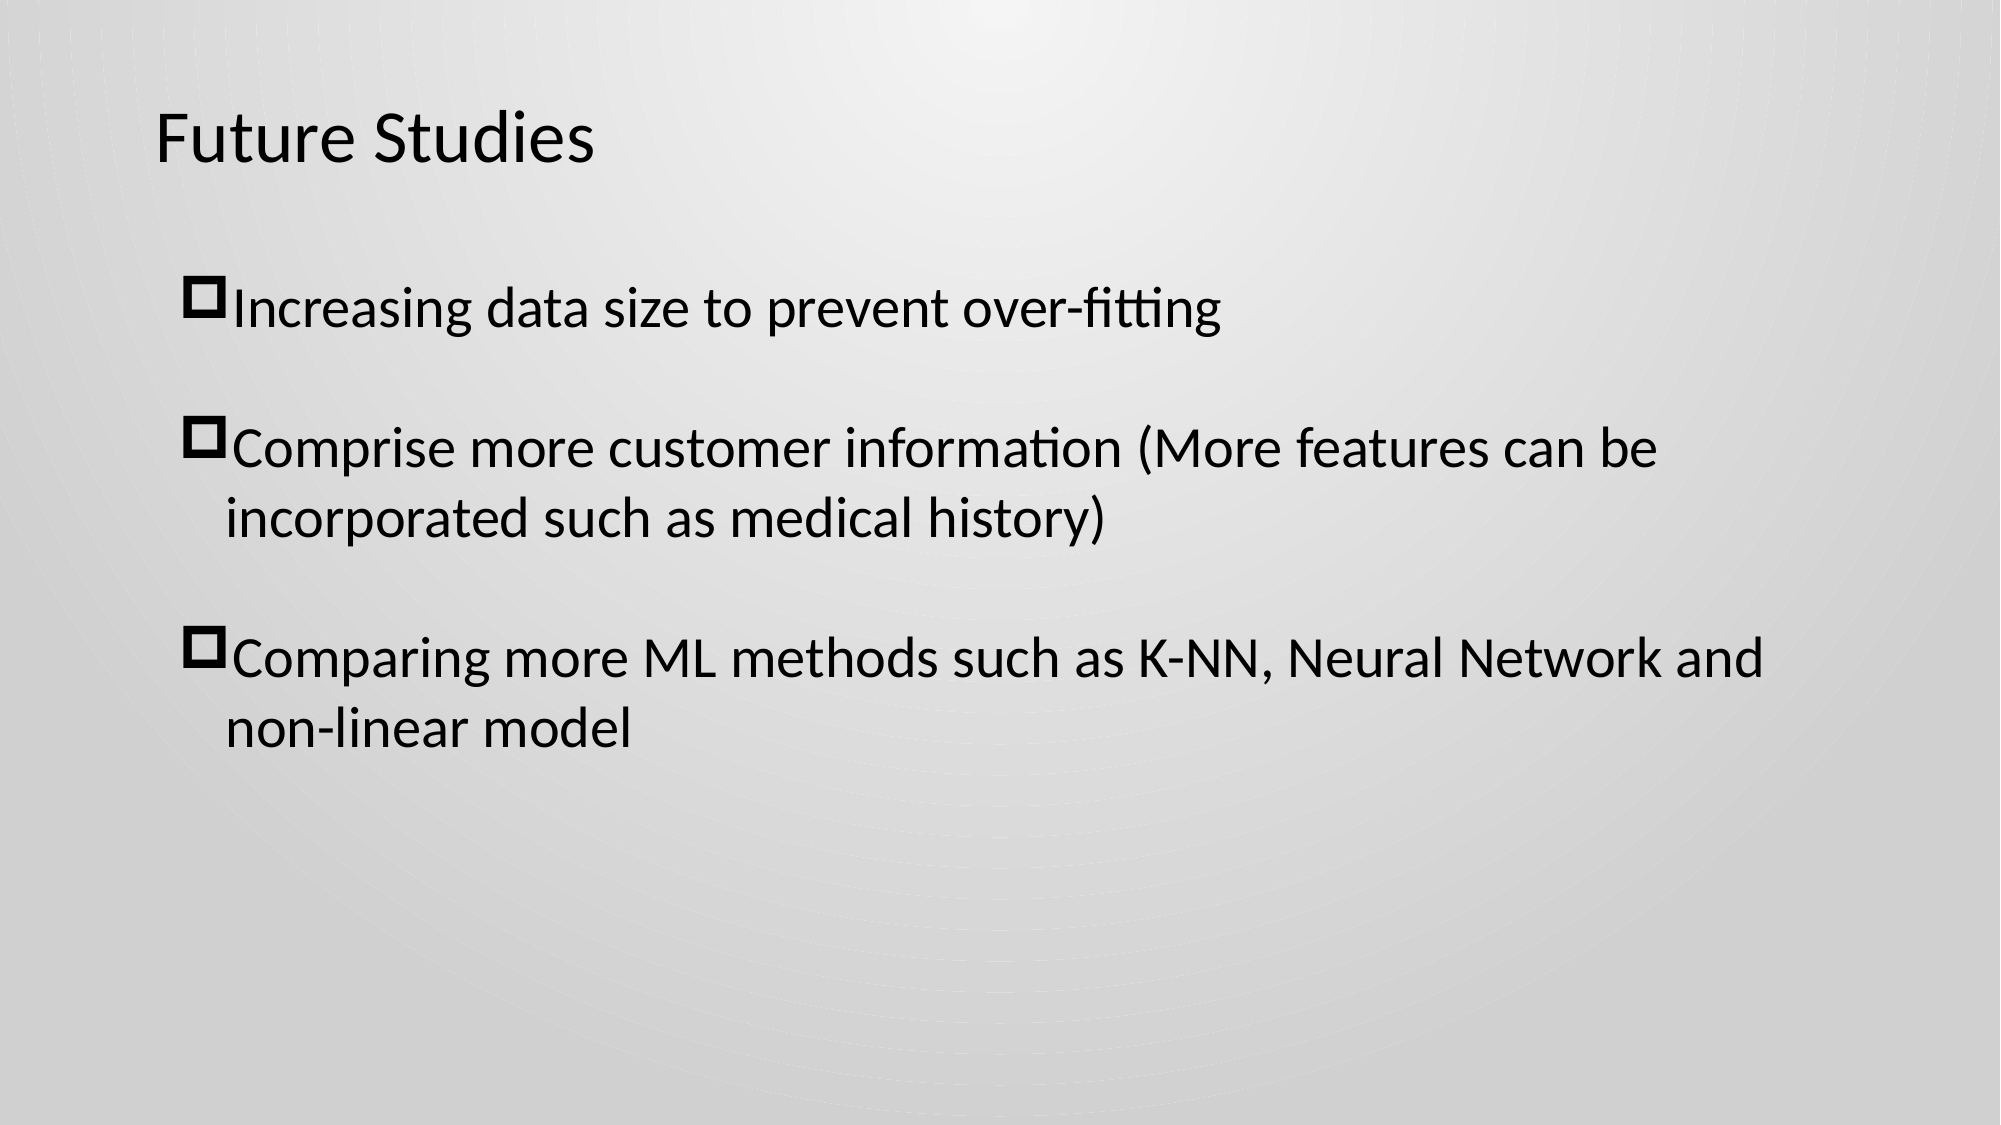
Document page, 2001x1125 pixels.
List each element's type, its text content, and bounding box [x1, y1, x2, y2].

text_box Future Studies [140, 80, 1821, 186]
text_box Increasing data size to prevent over-fitting Comprise more customer information (More features can be incorporated such as medical history) Comparing more ML methods such as K-NN, Neural Network and non-linear model [163, 262, 1797, 767]
